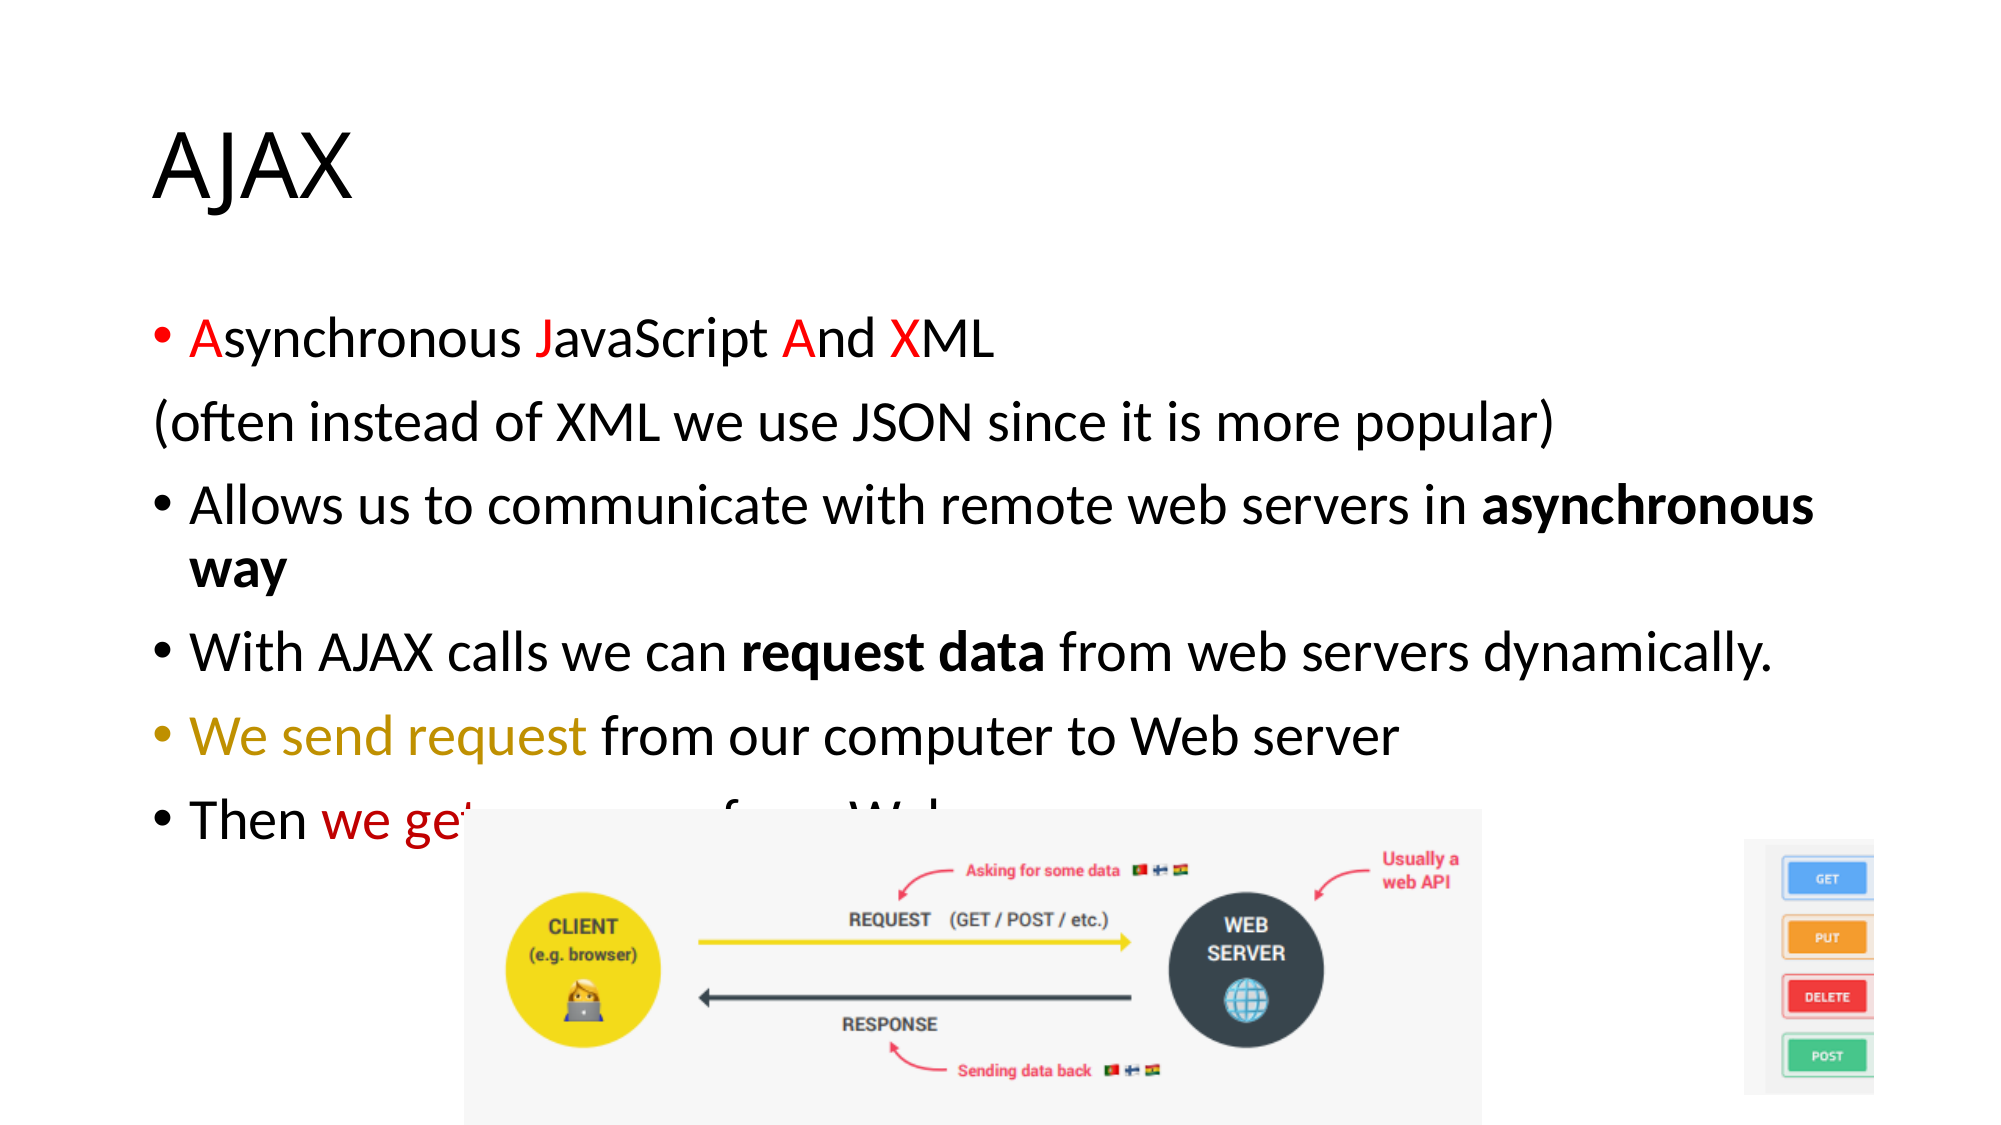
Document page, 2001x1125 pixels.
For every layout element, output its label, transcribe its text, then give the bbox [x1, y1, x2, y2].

picture [1744, 839, 1874, 1095]
list Asynchronous JavaScript And XML (often instead of XML we use JSON since it is more popular) Allows us to communicate with remote web servers in asynchronous way With AJAX calls we can request data from web servers dynamically. We send request from our computer to Web server Then we get response from Web server [137, 299, 1863, 1014]
title AJAX [137, 59, 1863, 278]
picture [464, 809, 1482, 1125]
